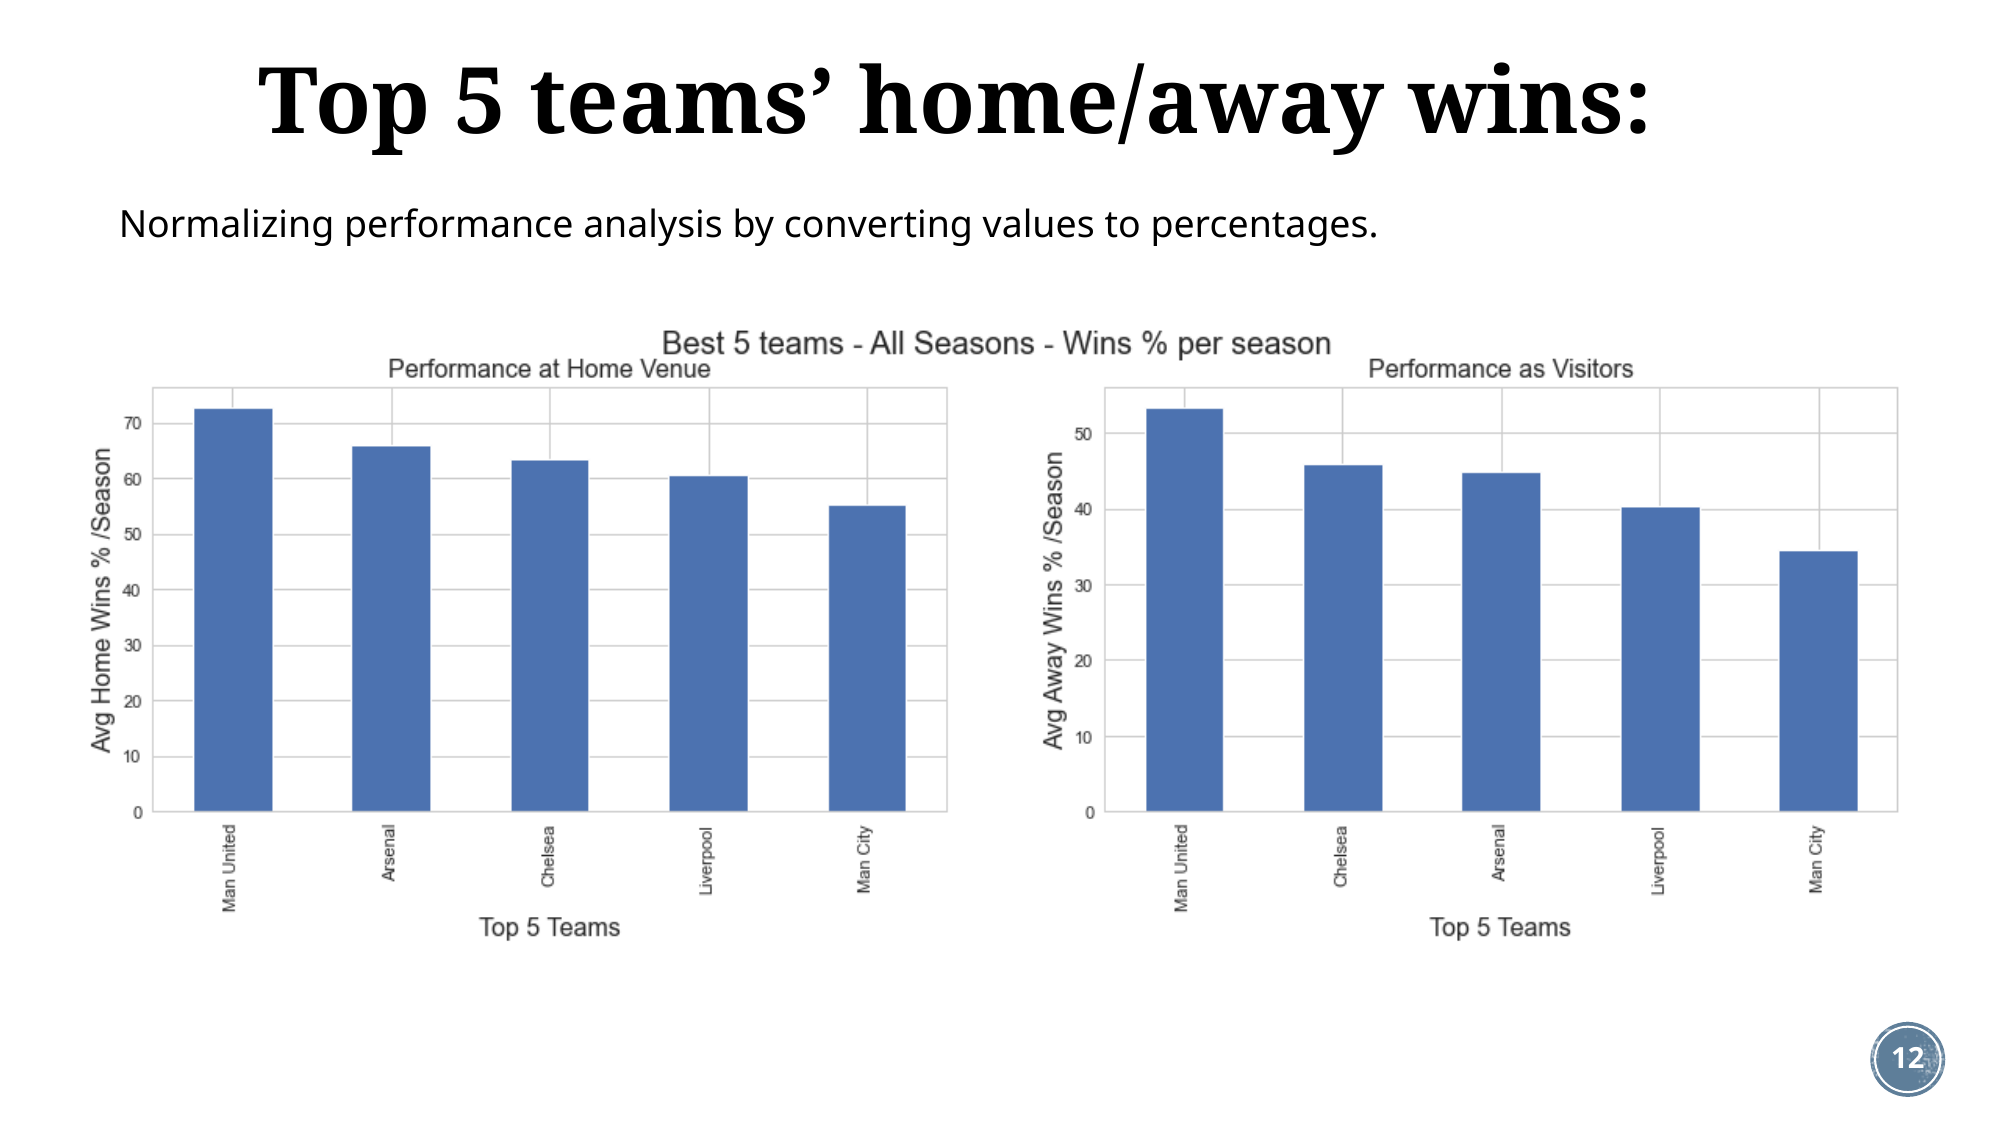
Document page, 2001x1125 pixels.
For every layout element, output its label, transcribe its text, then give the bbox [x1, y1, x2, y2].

picture [1887, 1021, 1929, 1028]
picture [82, 320, 1909, 952]
text_box Normalizing performance analysis by converting values to percentages. [103, 192, 1765, 253]
picture [1884, 1089, 1931, 1097]
slide_number ‹#› [1855, 1028, 1961, 1089]
title Top 5 teams’ home/away wins: [87, 15, 1825, 193]
